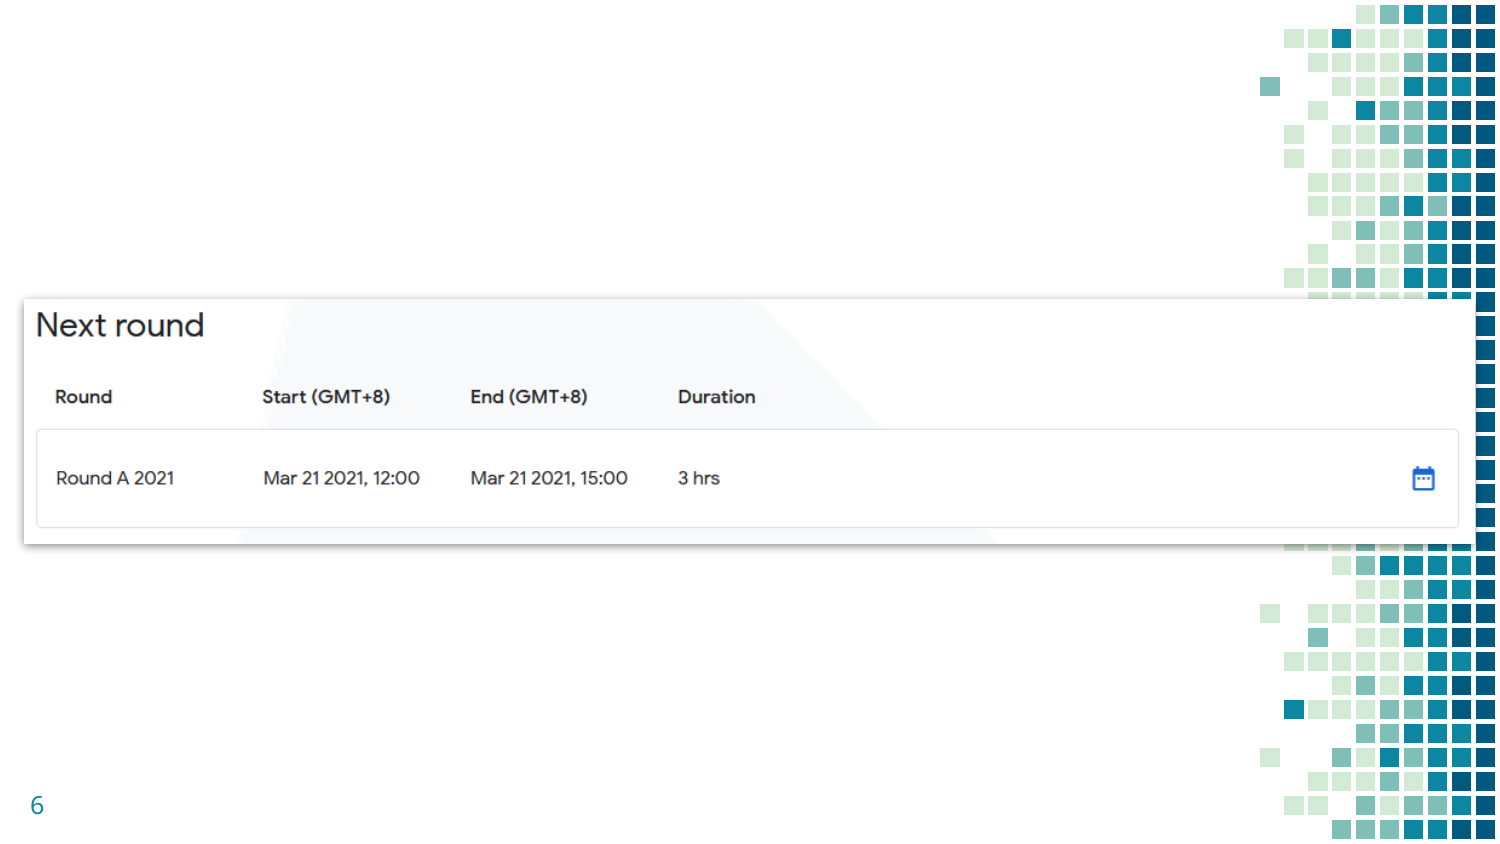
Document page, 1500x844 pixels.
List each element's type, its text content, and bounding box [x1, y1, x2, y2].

slide_number ‹#› [15, 774, 105, 839]
picture [24, 299, 1476, 545]
